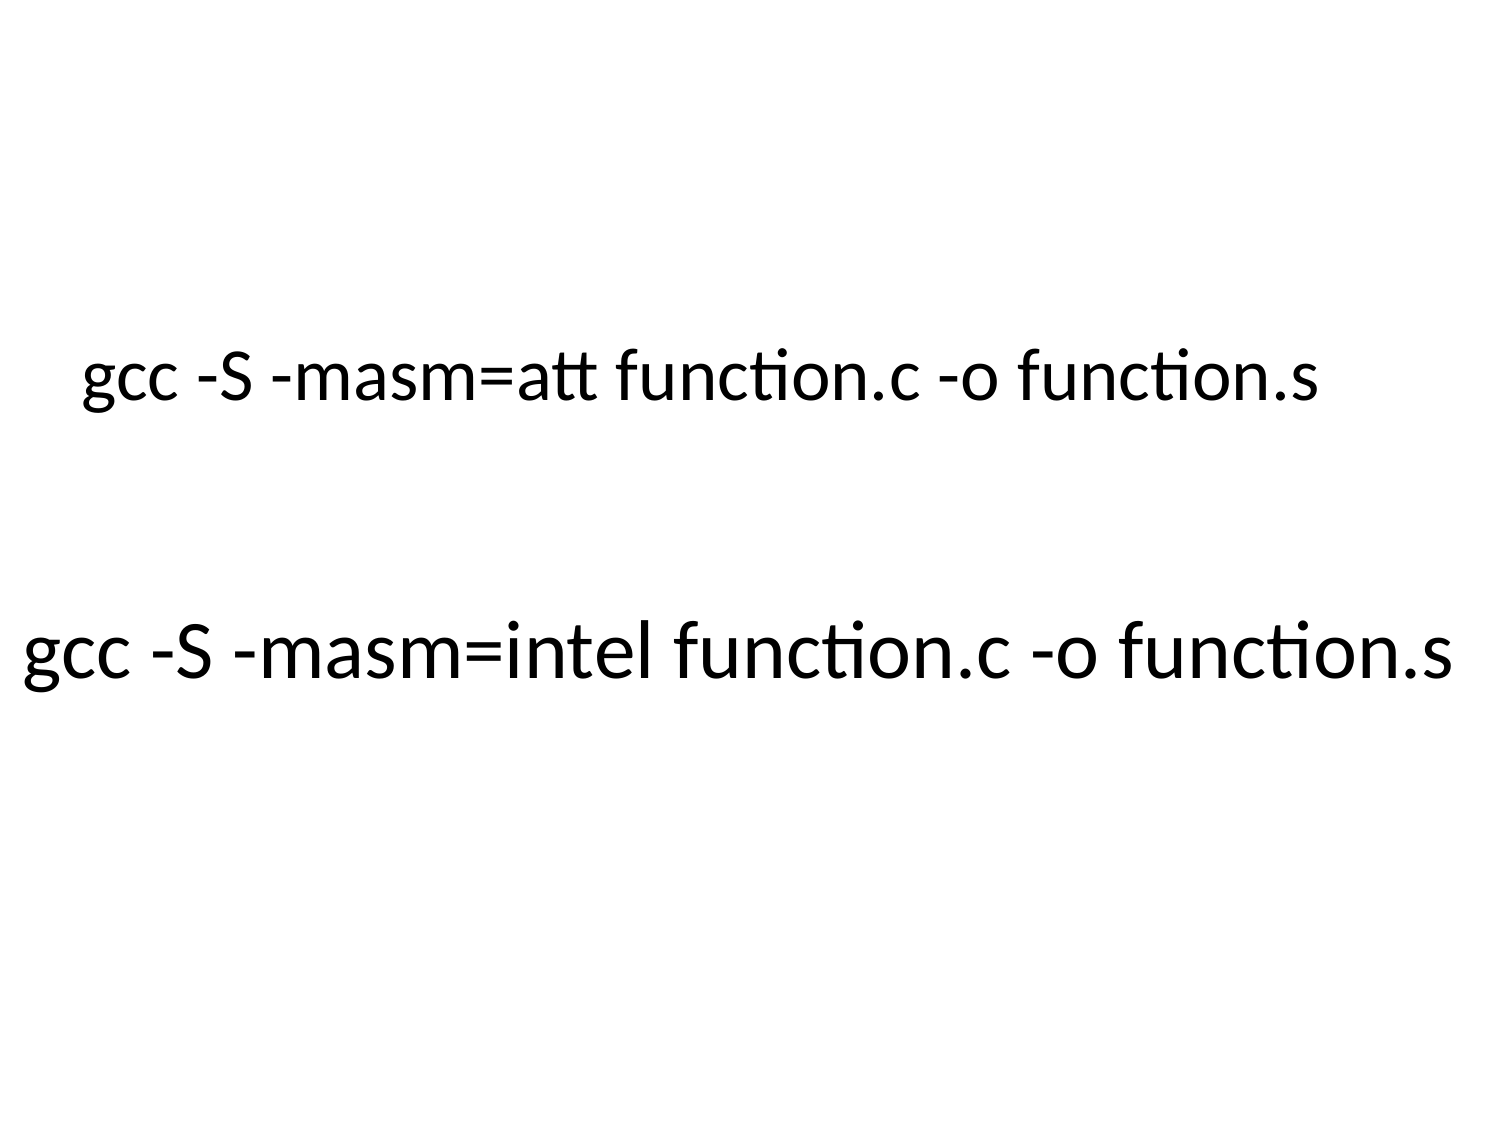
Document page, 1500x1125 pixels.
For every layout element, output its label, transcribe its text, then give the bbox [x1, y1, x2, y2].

text_box gcc -S -masm=att function.c -o function.s [66, 318, 1336, 424]
text_box gcc -S -masm=intel function.c -o function.s [7, 588, 1471, 703]
